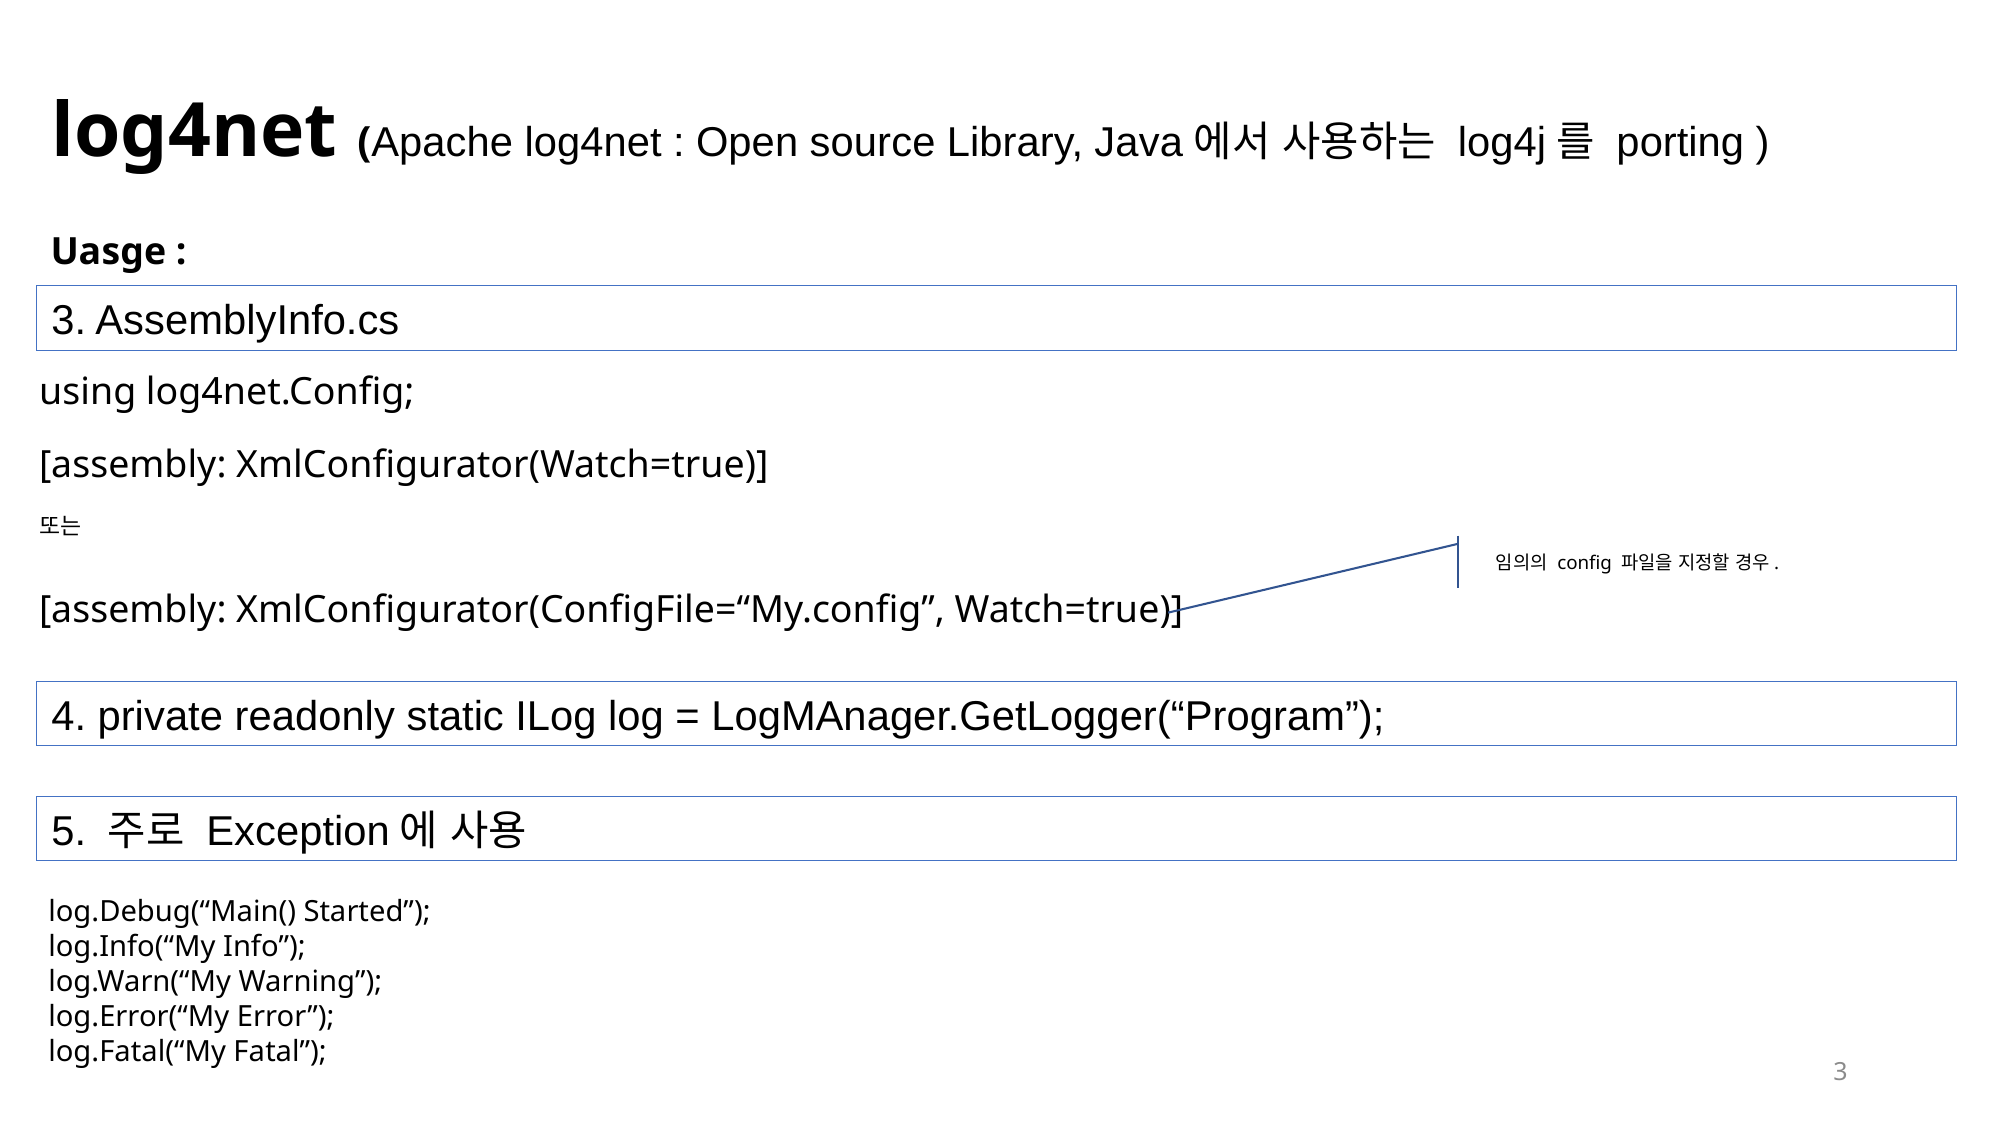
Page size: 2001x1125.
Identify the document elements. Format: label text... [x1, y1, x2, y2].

text_box 임의의 config 파일을 지정할 경우. [1466, 536, 1809, 588]
text_box 5. 주로 Exception에 사용 [36, 796, 1957, 861]
text_box using log4net.Config; [assembly: XmlConfigurator(Watch=true)] 또는 [assembly: XmlConfigurator(ConfigFile=“My.config”, Watch=true)] [24, 359, 1199, 637]
slide_number 3 [1412, 1042, 1863, 1103]
text_box 4. private readonly static ILog log = LogMAnager.GetLogger(“Program”); [36, 681, 1957, 746]
title log4net (Apache log4net : Open source Library, Java에서 사용하는 log4j를 porting ) [36, 59, 1957, 206]
text_box 임의의 config 파일을 지정할 경우. [1167, 535, 1459, 614]
text_box 3. AssemblyInfo.cs [36, 285, 1957, 351]
text_box Uasge : [35, 220, 202, 280]
text_box log.Debug(“Main() Started”); log.Info(“My Info”); log.Warn(“My Warning”); log.Error(“My Error”); log.Fatal(“My Fatal”); [33, 885, 446, 1075]
